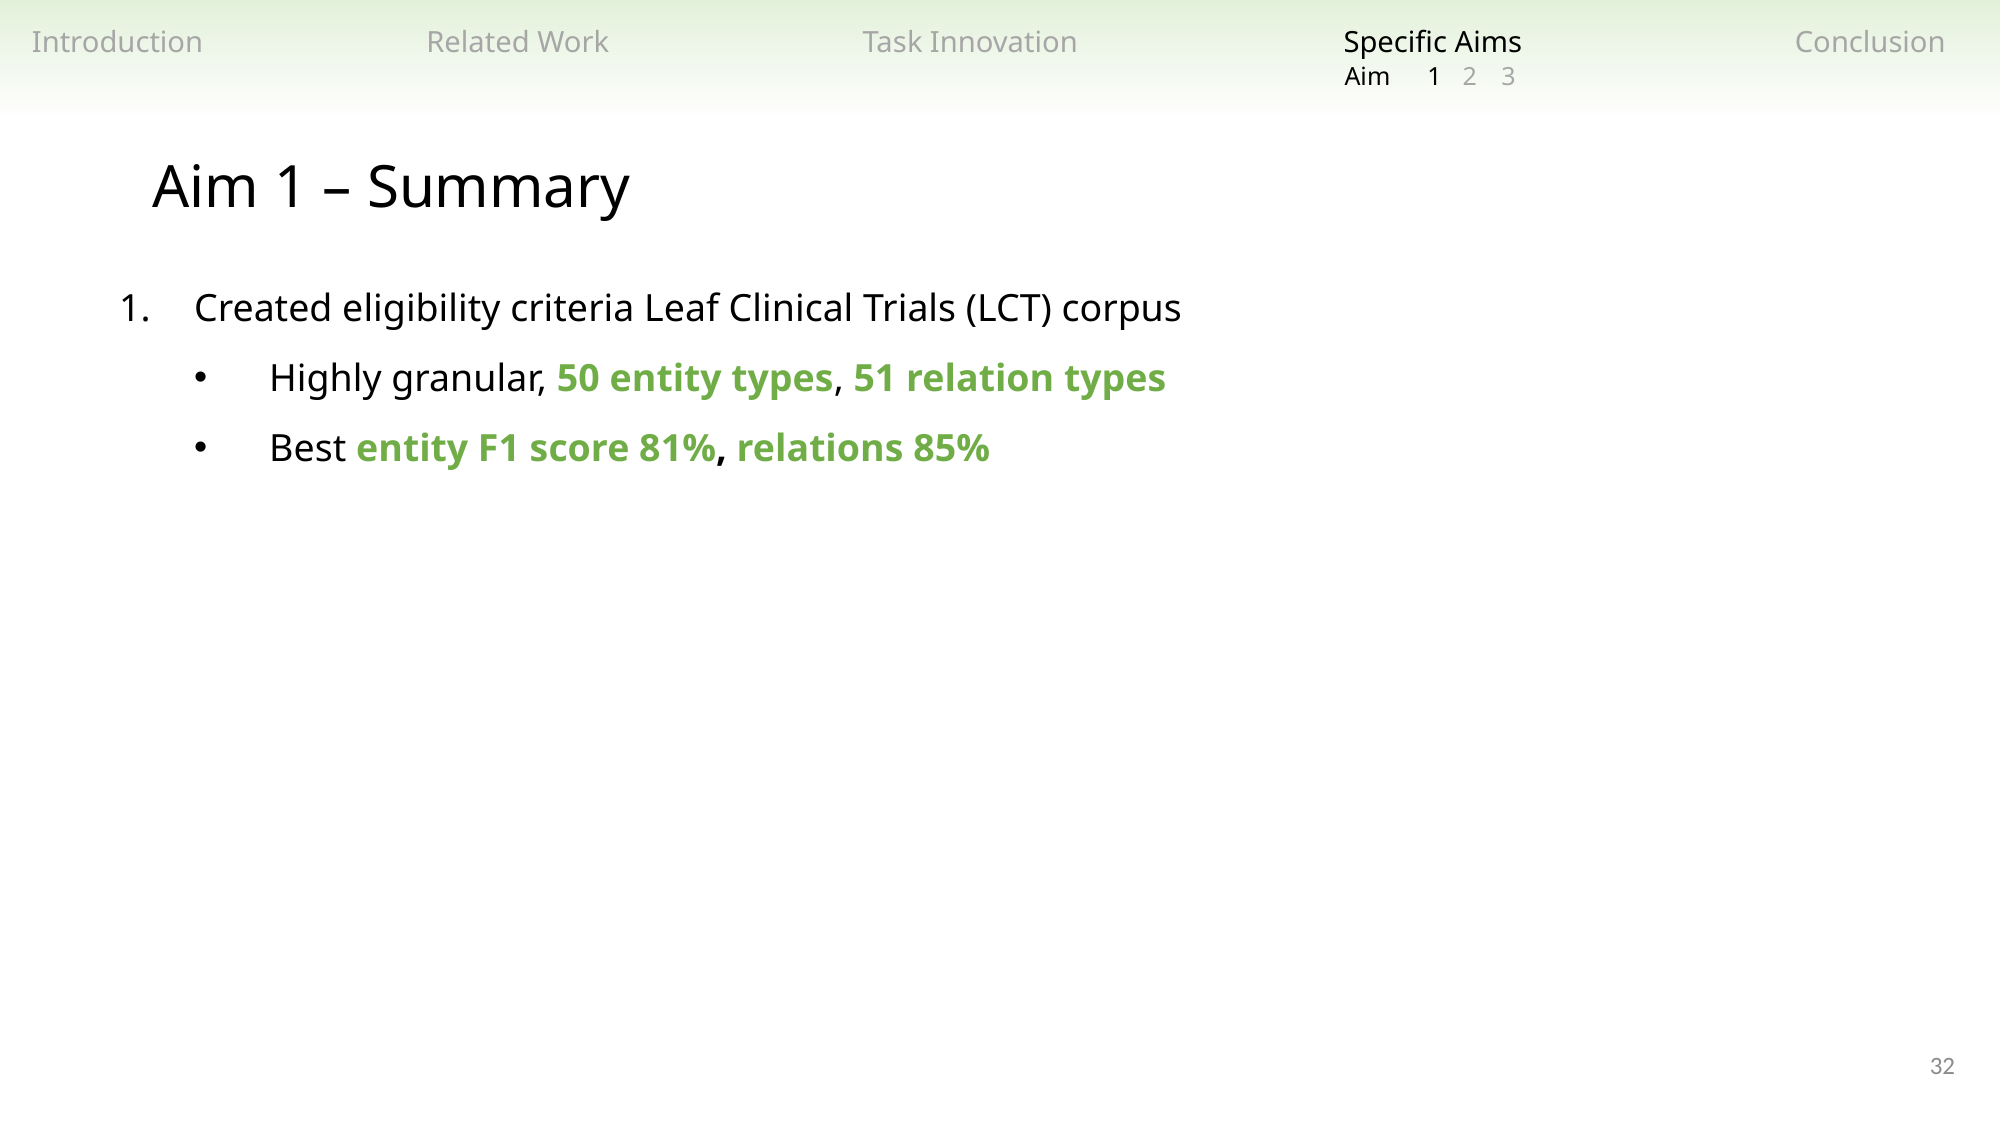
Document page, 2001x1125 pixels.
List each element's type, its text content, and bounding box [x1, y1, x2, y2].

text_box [24, 15, 1958, 99]
text_box Aim 1 – Summary [137, 141, 944, 227]
slide_number 32 [1520, 1035, 1971, 1096]
text_box Created eligibility criteria Leaf Clinical Trials (LCT) corpus Highly granular, 50 entity types, 51 relation types Best entity F1 score 81%, relations 85% [104, 276, 1767, 477]
